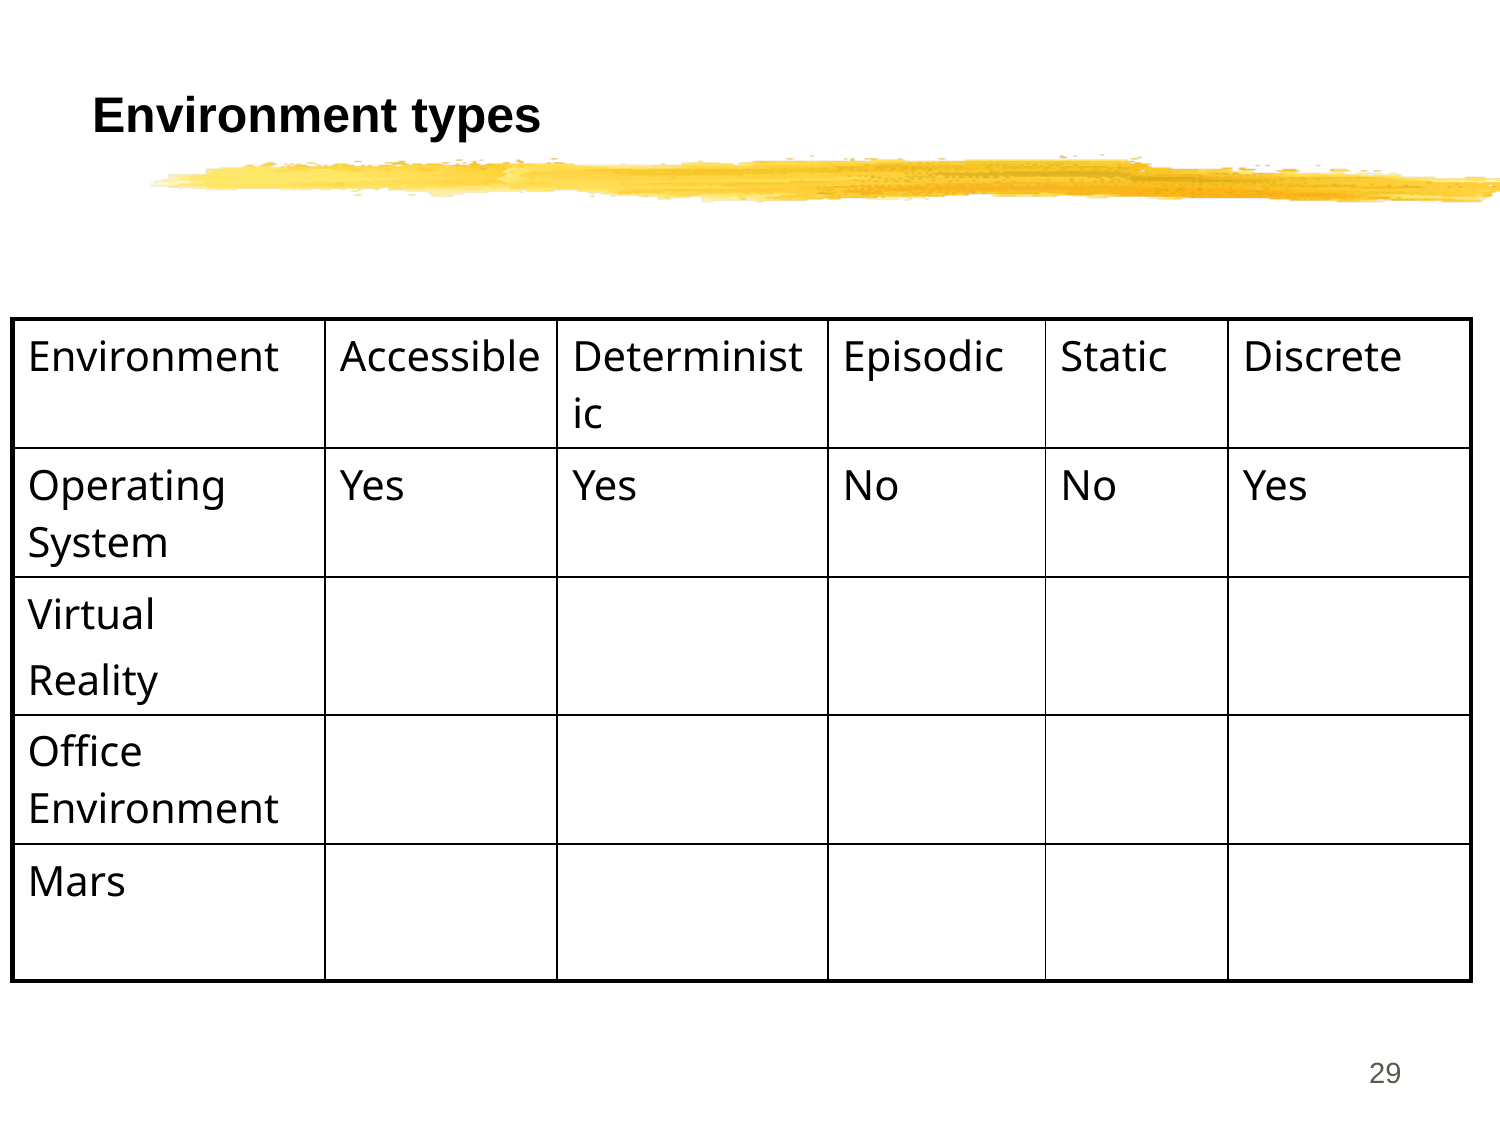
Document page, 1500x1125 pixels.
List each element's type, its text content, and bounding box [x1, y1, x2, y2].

title Environment types [76, 37, 1415, 151]
table_cell Yes [1229, 449, 1469, 576]
table_cell [1229, 716, 1469, 843]
table_cell [829, 578, 1045, 714]
table_cell No [1046, 449, 1227, 576]
table_cell Mars [15, 845, 324, 979]
table_cell [326, 578, 556, 714]
table_cell Virtual Reality [15, 578, 324, 714]
table_cell [558, 845, 827, 979]
table_cell [1046, 578, 1227, 714]
table_header Environment [15, 321, 324, 447]
table_header Static [1046, 321, 1227, 447]
table_cell Office Environment [15, 716, 324, 843]
table_cell [326, 845, 556, 979]
table_cell [1229, 578, 1469, 714]
table_cell Yes [326, 449, 556, 576]
table_cell Operating System [15, 449, 324, 576]
table_cell [829, 716, 1045, 843]
table_cell [558, 716, 827, 843]
table_header Episodic [829, 321, 1045, 447]
table_cell No [829, 449, 1045, 576]
table_cell [1046, 845, 1227, 979]
table_cell Yes [558, 449, 827, 576]
table_header Deterministic [558, 321, 827, 447]
table_header Discrete [1229, 321, 1469, 447]
picture [150, 149, 1500, 213]
table_cell [1229, 845, 1469, 979]
table_cell [326, 716, 556, 843]
table_cell [1046, 716, 1227, 843]
table_cell [829, 845, 1045, 979]
slide_number 29 [1103, 1021, 1417, 1098]
table_header Accessible [326, 321, 556, 447]
table_cell [558, 578, 827, 714]
